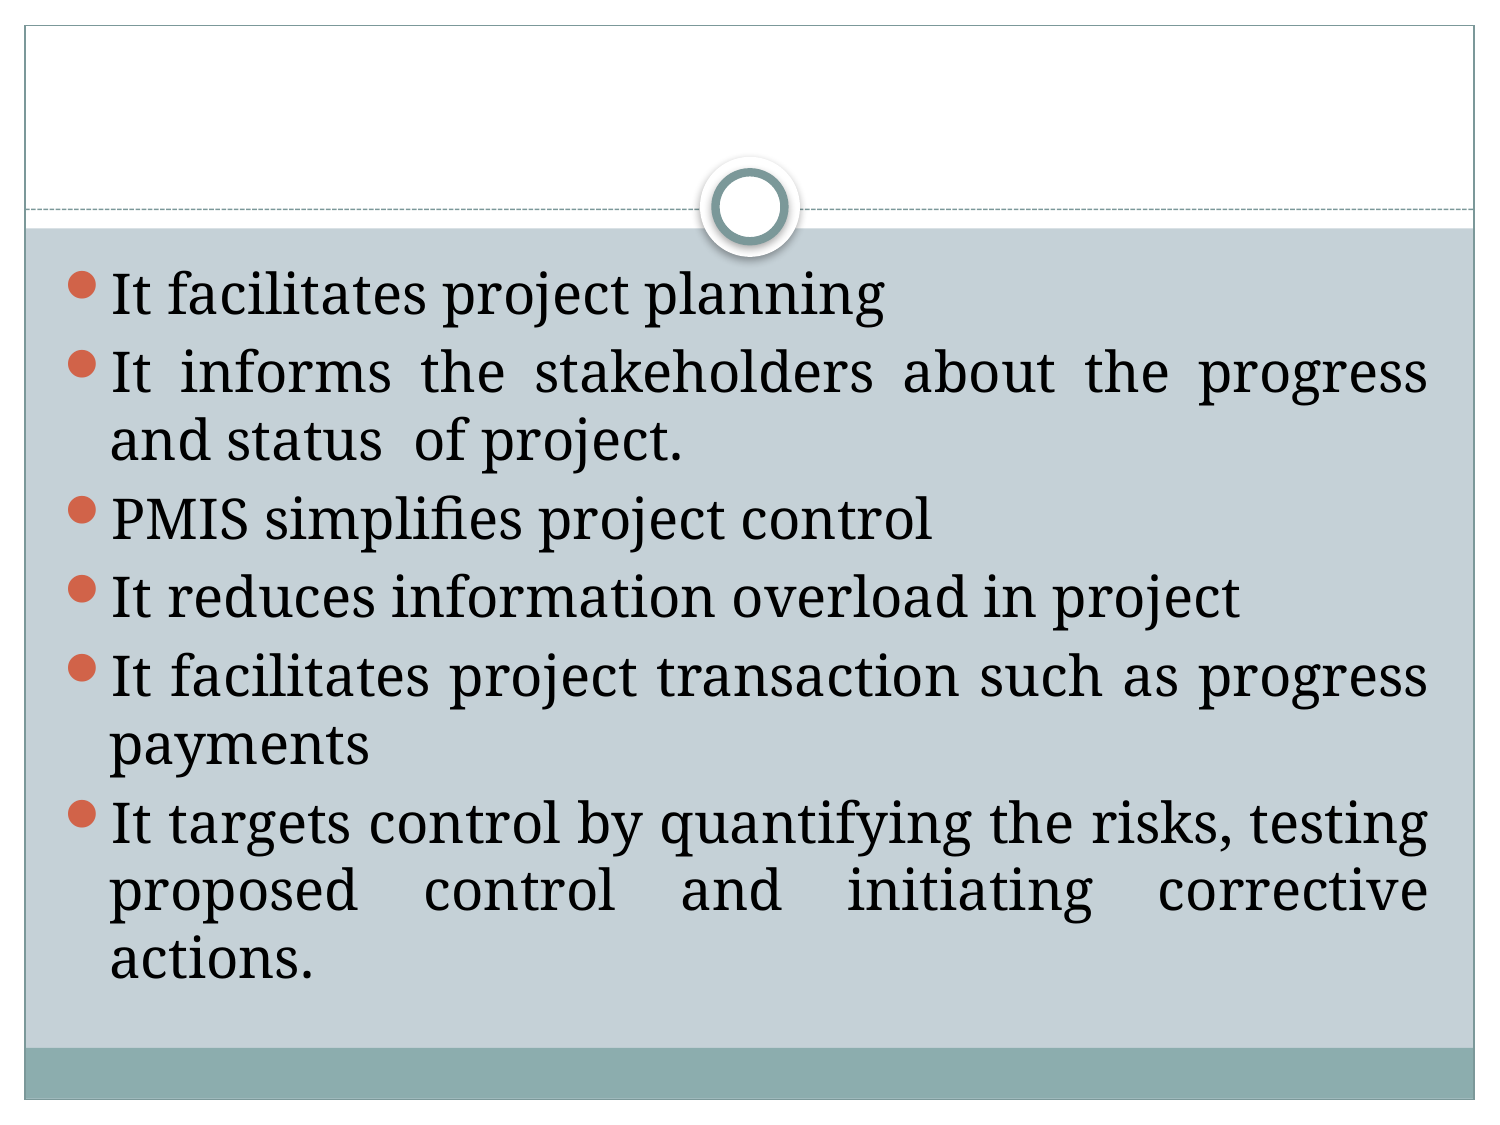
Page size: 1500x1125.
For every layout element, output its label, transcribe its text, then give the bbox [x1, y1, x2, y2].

list It facilitates project planning It informs the stakeholders about the progress and status of project. PMIS simplifies project control It reduces information overload in project It facilitates project transaction such as progress payments It targets control by quantifying the risks, testing proposed control and initiating corrective actions. [49, 250, 1445, 1001]
